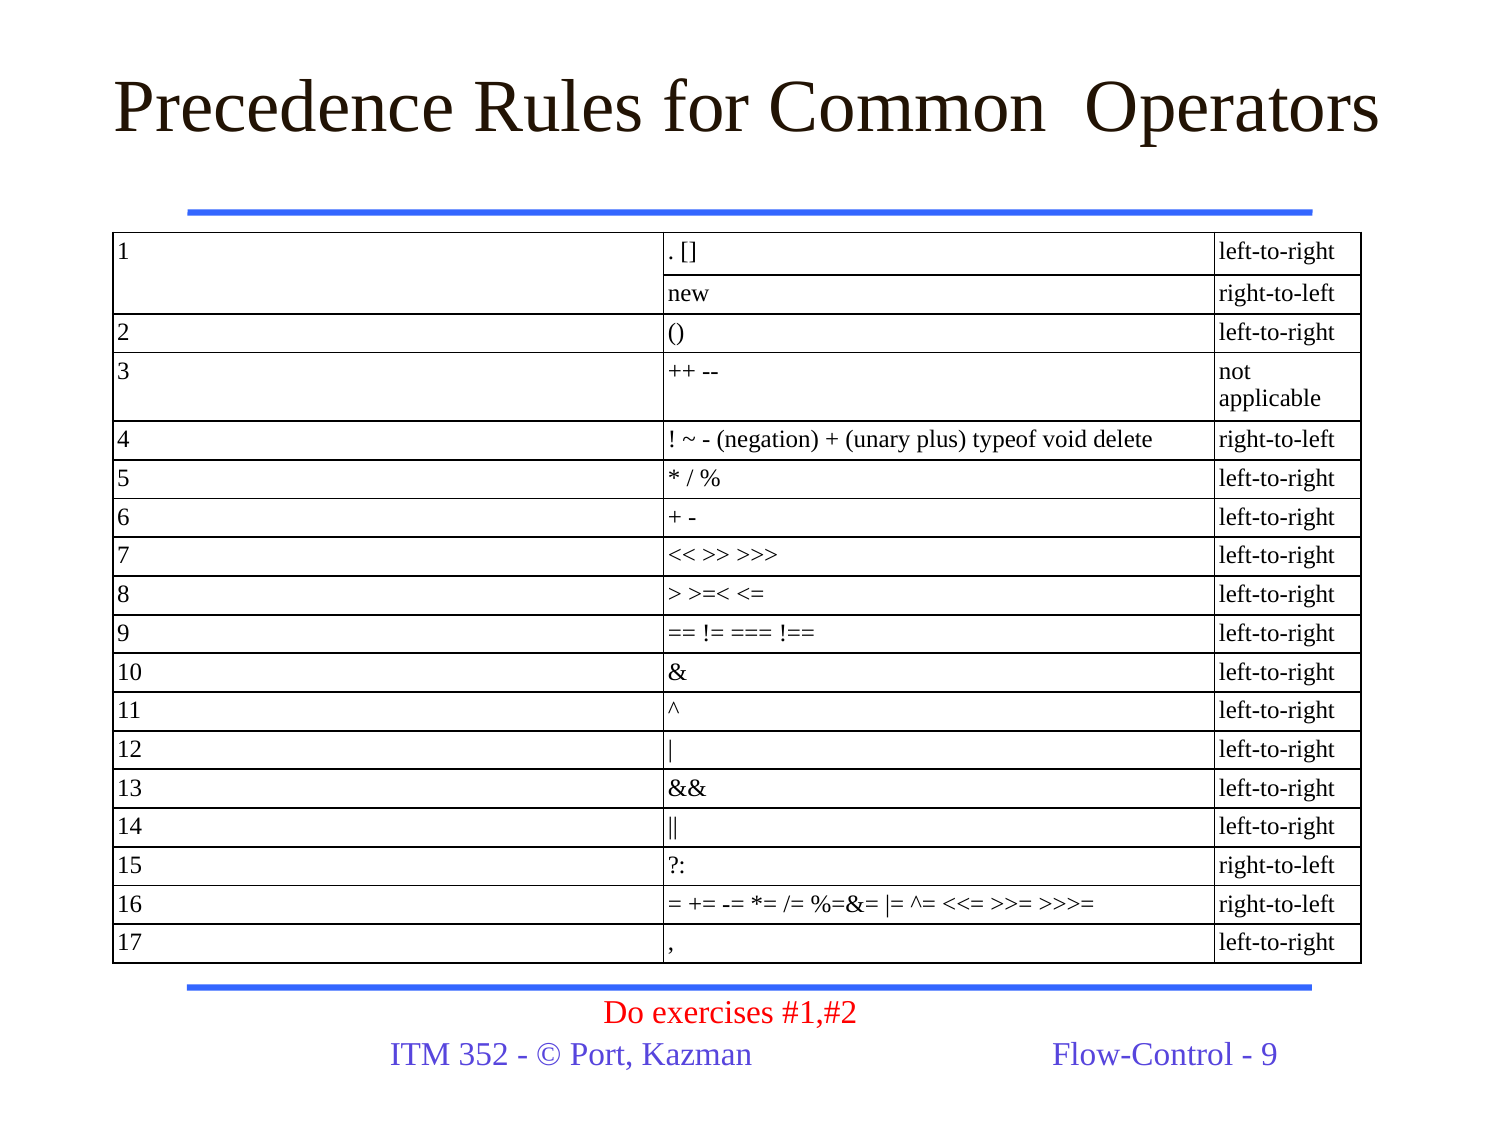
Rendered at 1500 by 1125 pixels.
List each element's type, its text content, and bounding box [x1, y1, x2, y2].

table_cell left-to-right [1215, 925, 1360, 962]
table_cell left-to-right [1215, 770, 1360, 807]
table_cell left-to-right [1215, 616, 1360, 652]
table_cell () [664, 315, 1214, 352]
table_cell ^ [664, 693, 1214, 730]
table_cell left-to-right [1215, 809, 1360, 846]
table_cell not applicable [1215, 353, 1360, 420]
table_cell == != === !== [664, 616, 1214, 652]
table_cell 10 [114, 654, 663, 691]
table_cell = += -= *= /= %=&= |= ^= <<= >>= >>>= [664, 886, 1214, 923]
table_cell 4 [114, 422, 663, 459]
table_cell 16 [114, 886, 663, 923]
table_cell 15 [114, 848, 663, 885]
table_cell ! ~ - (negation) + (unary plus) typeof void delete [664, 422, 1214, 459]
table_cell right-to-left [1215, 886, 1360, 923]
table_cell 11 [114, 693, 663, 730]
table_cell left-to-right [1215, 693, 1360, 730]
table_cell right-to-left [1215, 848, 1360, 885]
table_cell ++ -- [664, 353, 1214, 420]
table_cell && [664, 770, 1214, 807]
table_cell , [664, 925, 1214, 962]
table_cell * / % [664, 461, 1214, 498]
table_cell left-to-right [1215, 577, 1360, 614]
table_cell 6 [114, 499, 663, 536]
title Precedence Rules for Common Operators [43, 29, 1452, 175]
text_box Do exercises #1,#2 [588, 983, 873, 1038]
table_cell > >=< <= [664, 577, 1214, 614]
table_header left-to-right [1215, 233, 1360, 274]
table_cell left-to-right [1215, 315, 1360, 352]
table_cell 14 [114, 809, 663, 846]
table_cell new [664, 276, 1214, 313]
table_cell 2 [114, 315, 663, 352]
table_cell ?: [664, 848, 1214, 885]
table_cell 7 [114, 538, 663, 575]
table_cell right-to-left [1215, 276, 1360, 313]
table_cell left-to-right [1215, 499, 1360, 536]
table_cell left-to-right [1215, 461, 1360, 498]
table_cell 12 [114, 732, 663, 768]
table_cell left-to-right [1215, 538, 1360, 575]
table_cell 8 [114, 577, 663, 614]
table_cell + - [664, 499, 1214, 536]
table_cell & [664, 654, 1214, 691]
table_cell || [664, 809, 1214, 846]
table_cell << >> >>> [664, 538, 1214, 575]
table_cell 9 [114, 616, 663, 652]
table_header . [] [664, 233, 1214, 274]
table_cell left-to-right [1215, 654, 1360, 691]
table_cell right-to-left [1215, 422, 1360, 459]
table_cell 13 [114, 770, 663, 807]
table_cell 3 [114, 353, 663, 420]
table_header 1 [114, 233, 663, 313]
table_cell 5 [114, 461, 663, 498]
table_cell left-to-right [1215, 732, 1360, 768]
table_cell 17 [114, 925, 663, 962]
table_cell | [664, 732, 1214, 768]
